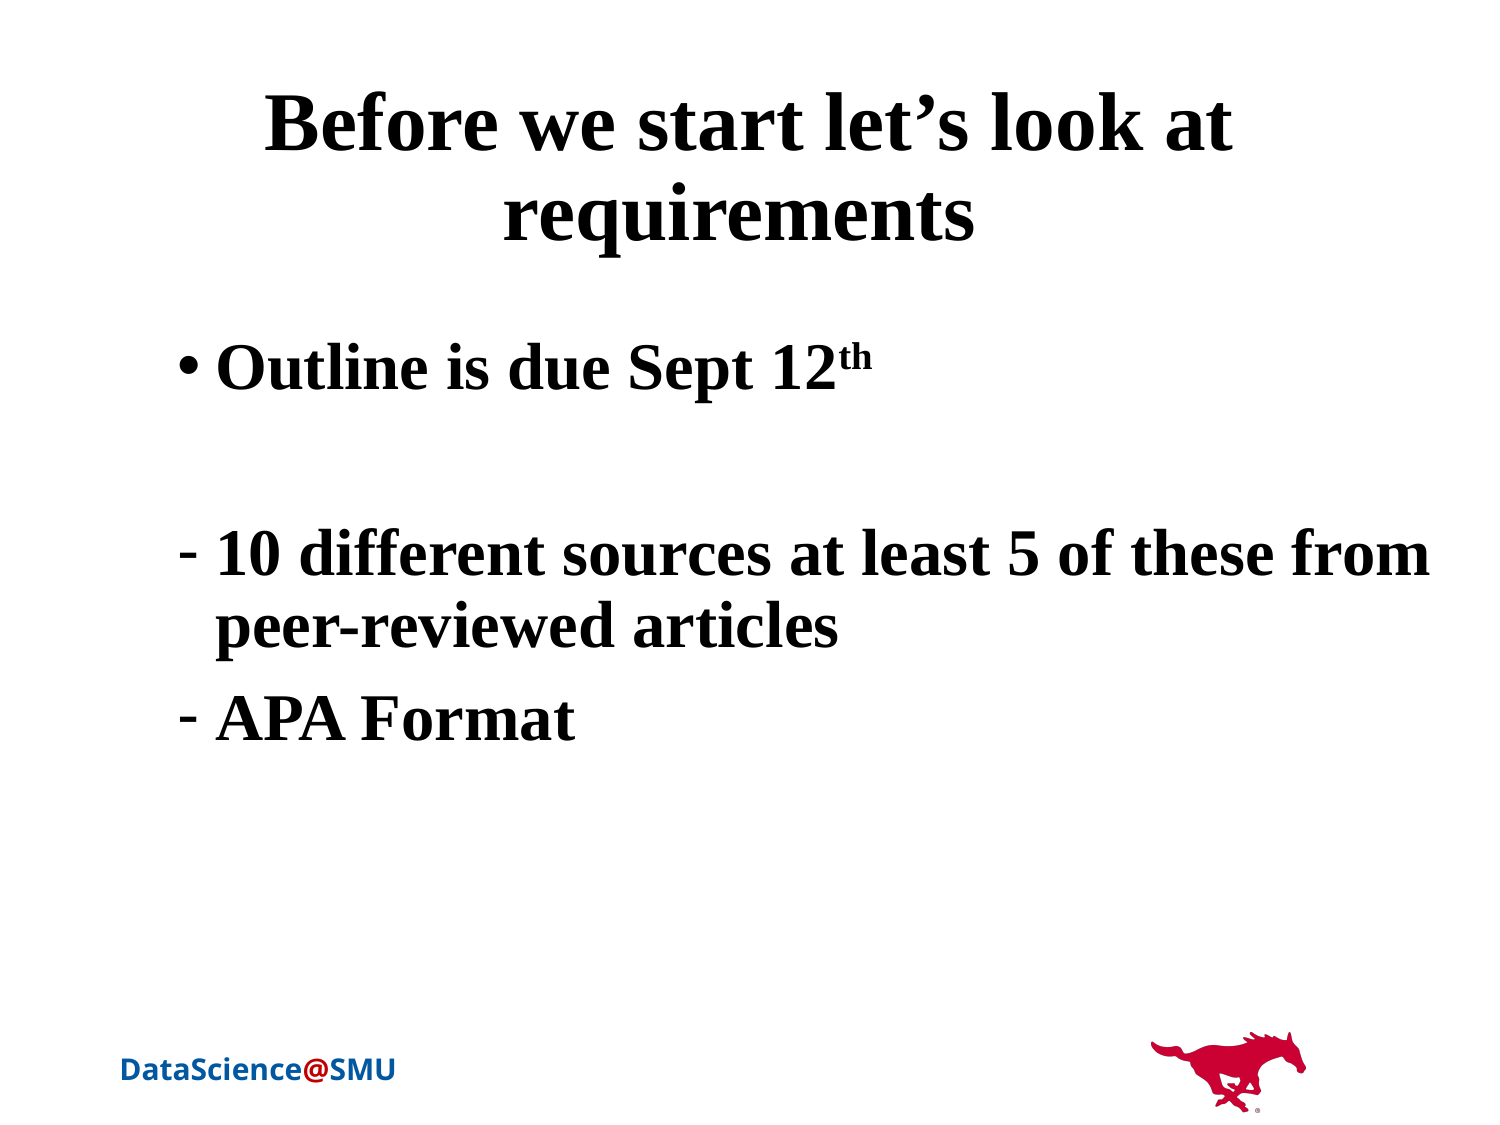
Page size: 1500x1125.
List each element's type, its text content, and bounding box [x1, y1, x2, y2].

title Before we start let’s look at requirements [103, 59, 1397, 278]
picture [1151, 1032, 1306, 1113]
list Outline is due Sept 12th 10 different sources at least 5 of these from peer-reviewed articles APA Format [162, 324, 1450, 1005]
